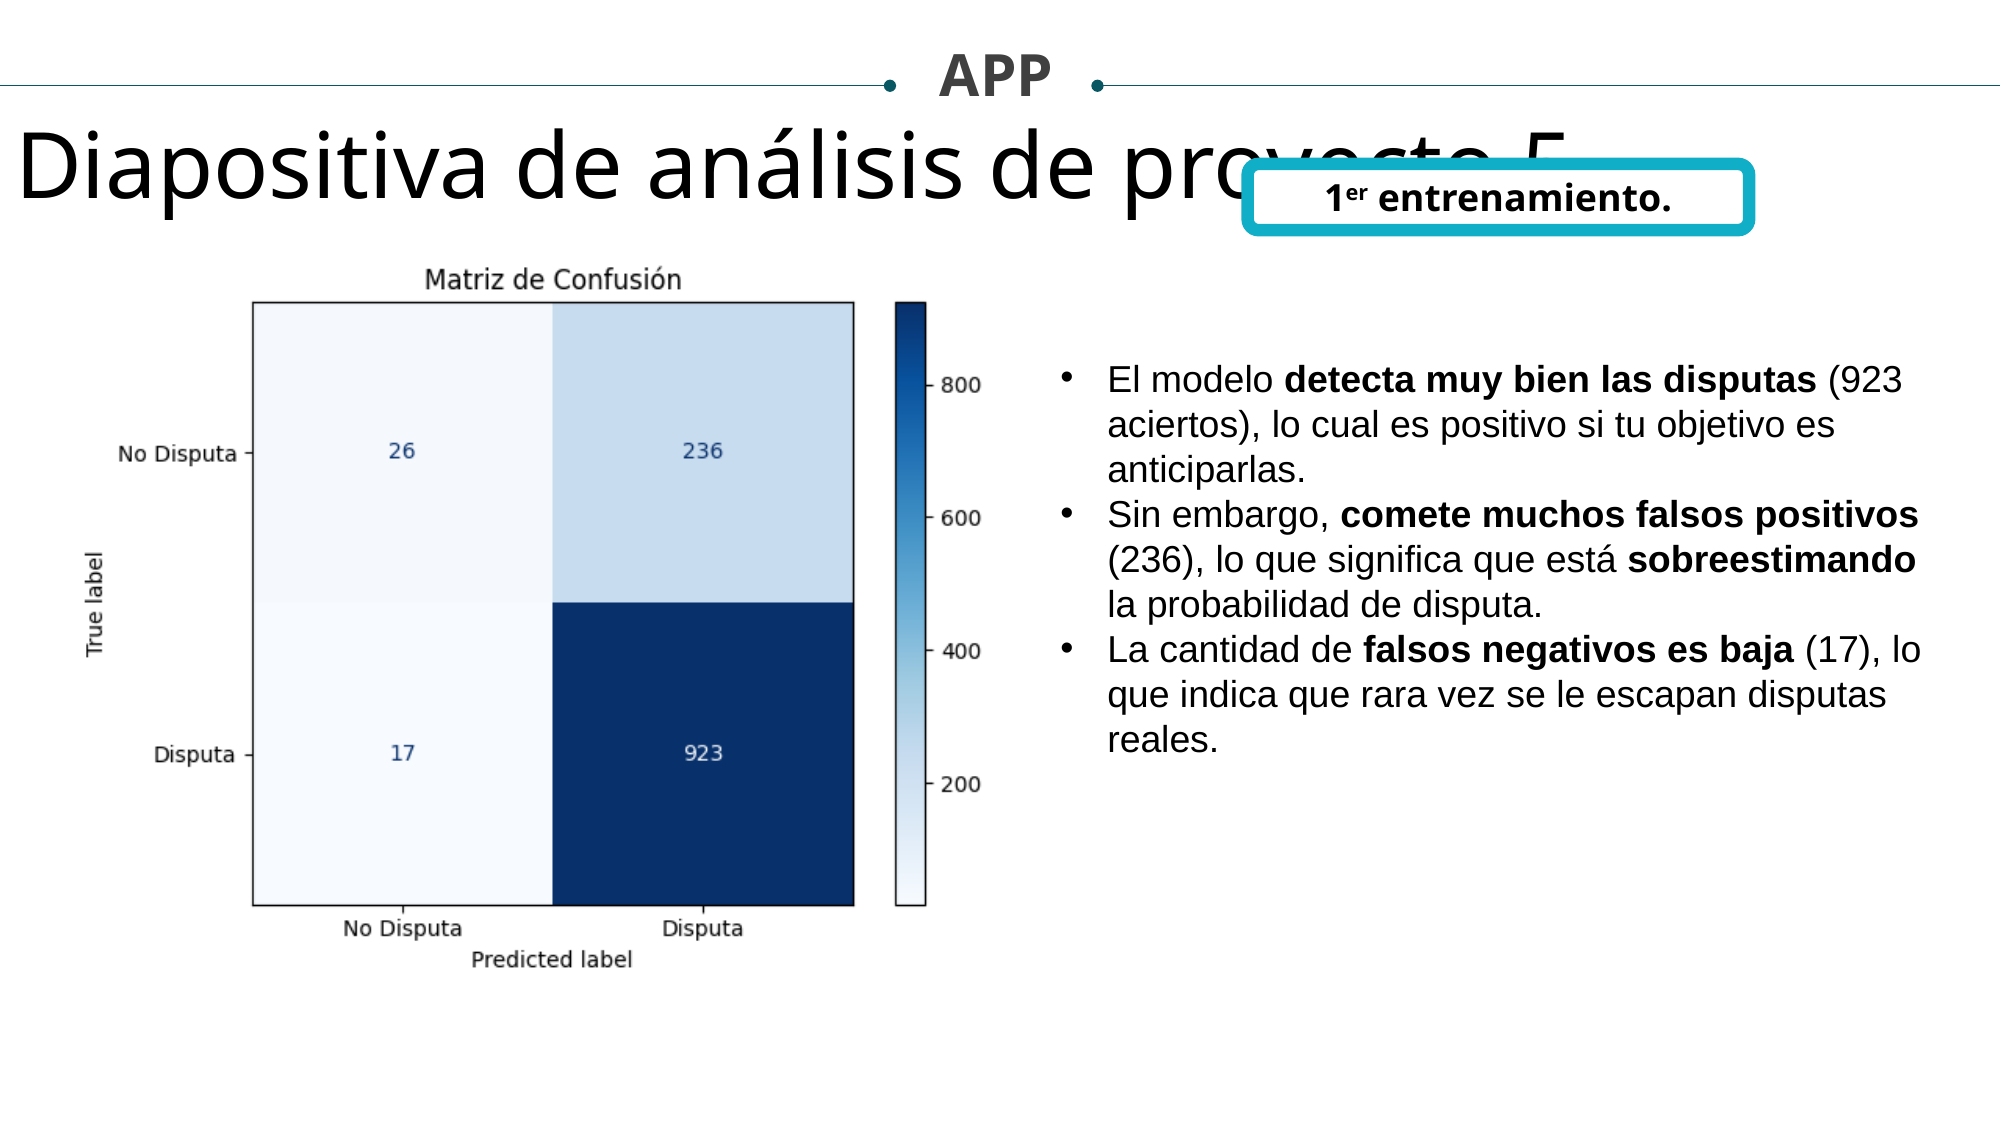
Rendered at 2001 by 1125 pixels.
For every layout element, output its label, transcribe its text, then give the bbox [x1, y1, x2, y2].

text_box APP [925, 31, 1068, 116]
text_box El modelo detecta muy bien las disputas (923 aciertos), lo cual es positivo si tu objetivo es anticiparlas. Sin embargo, comete muchos falsos positivos (236), lo que significa que está sobreestimando la probabilidad de disputa. La cantidad de falsos negativos es baja (17), lo que indica que rara vez se le escapan disputas reales. [1045, 347, 1952, 812]
title Diapositiva de análisis de proyecto 5 [0, 59, 1725, 278]
text_box 1er entrenamiento. [1246, 162, 1751, 232]
picture [71, 252, 997, 988]
